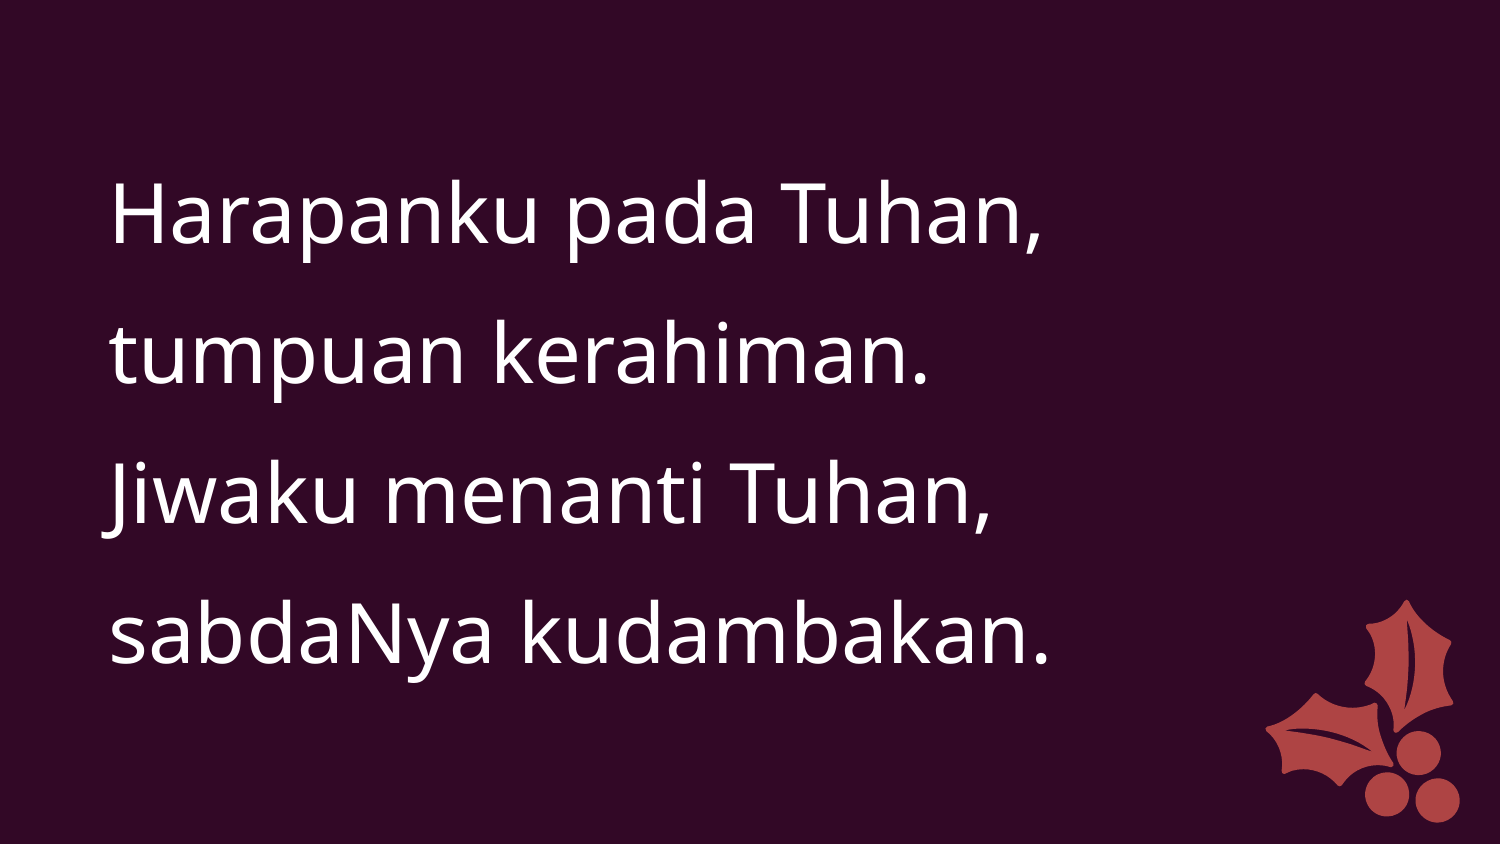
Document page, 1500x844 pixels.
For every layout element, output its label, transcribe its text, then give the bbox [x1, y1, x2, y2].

text_box Harapanku pada Tuhan, tumpuan kerahiman. Jiwaku menanti Tuhan, sabdaNya kudambakan. [68, 130, 1483, 631]
